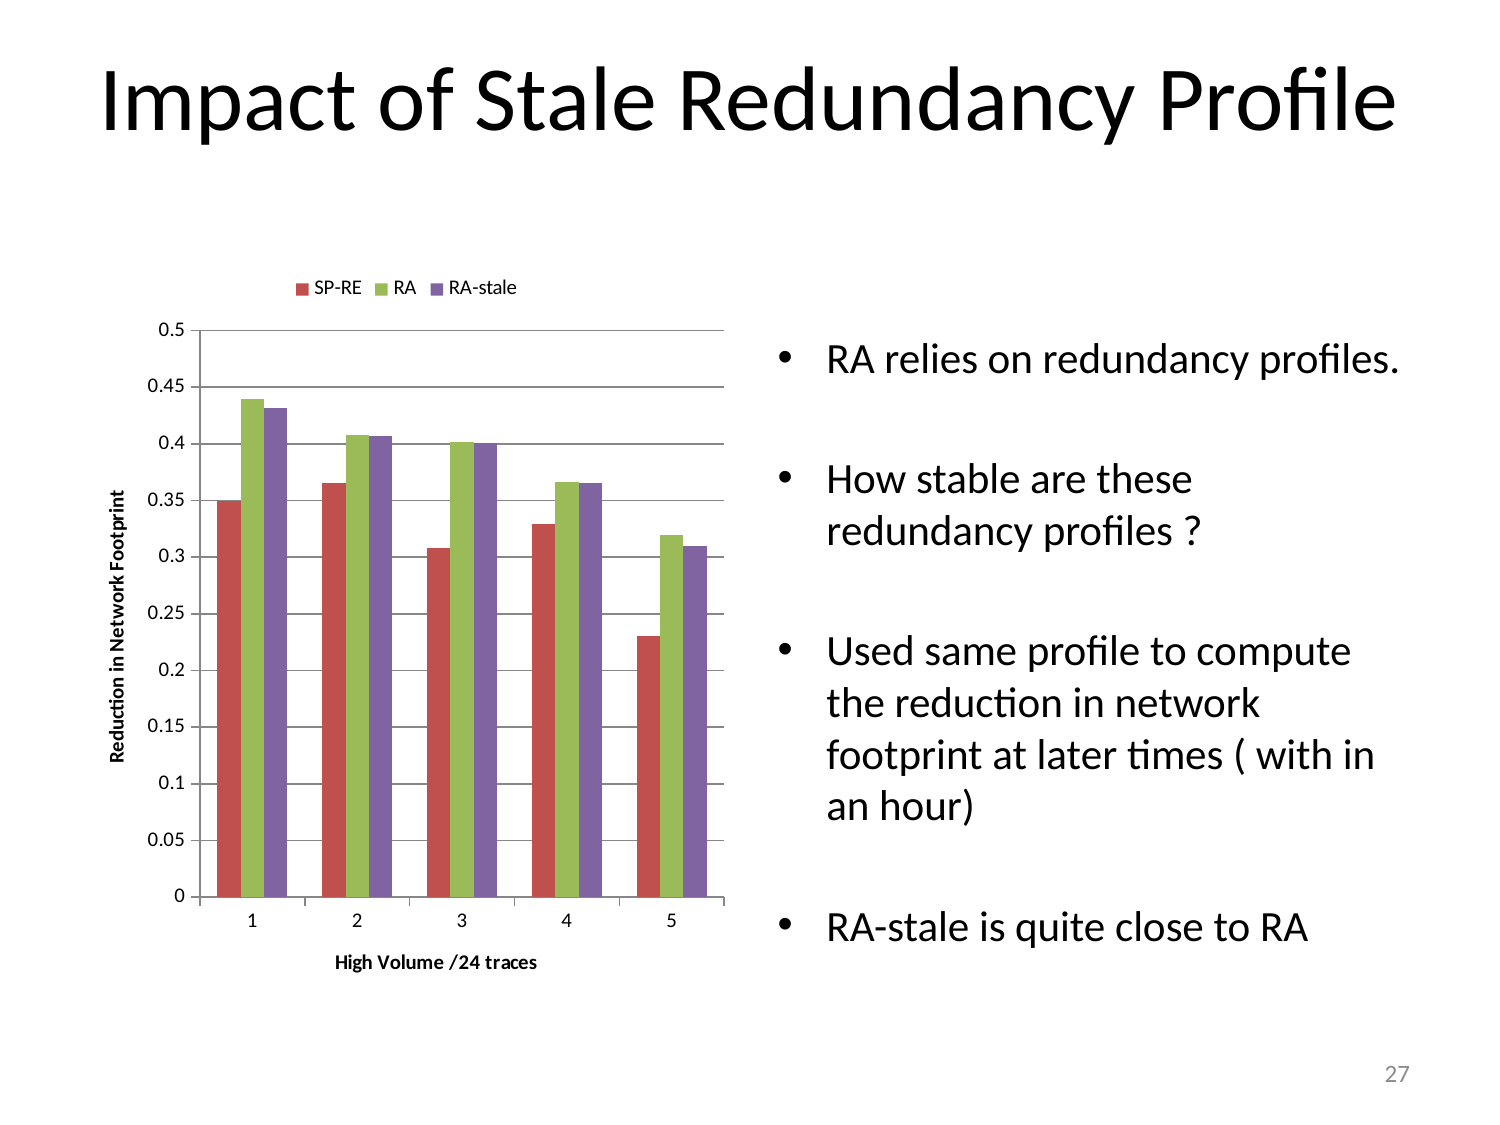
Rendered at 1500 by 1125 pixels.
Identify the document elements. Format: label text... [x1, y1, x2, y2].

chart [74, 262, 738, 1006]
slide_number 27 [1074, 1042, 1425, 1103]
title Impact of Stale Redundancy Profile [62, 0, 1438, 188]
list RA relies on redundancy profiles. How stable are these redundancy profiles ? Used same profile to compute the reduction in network footprint at later times ( with in an hour) RA-stale is quite close to RA [762, 262, 1426, 1006]
